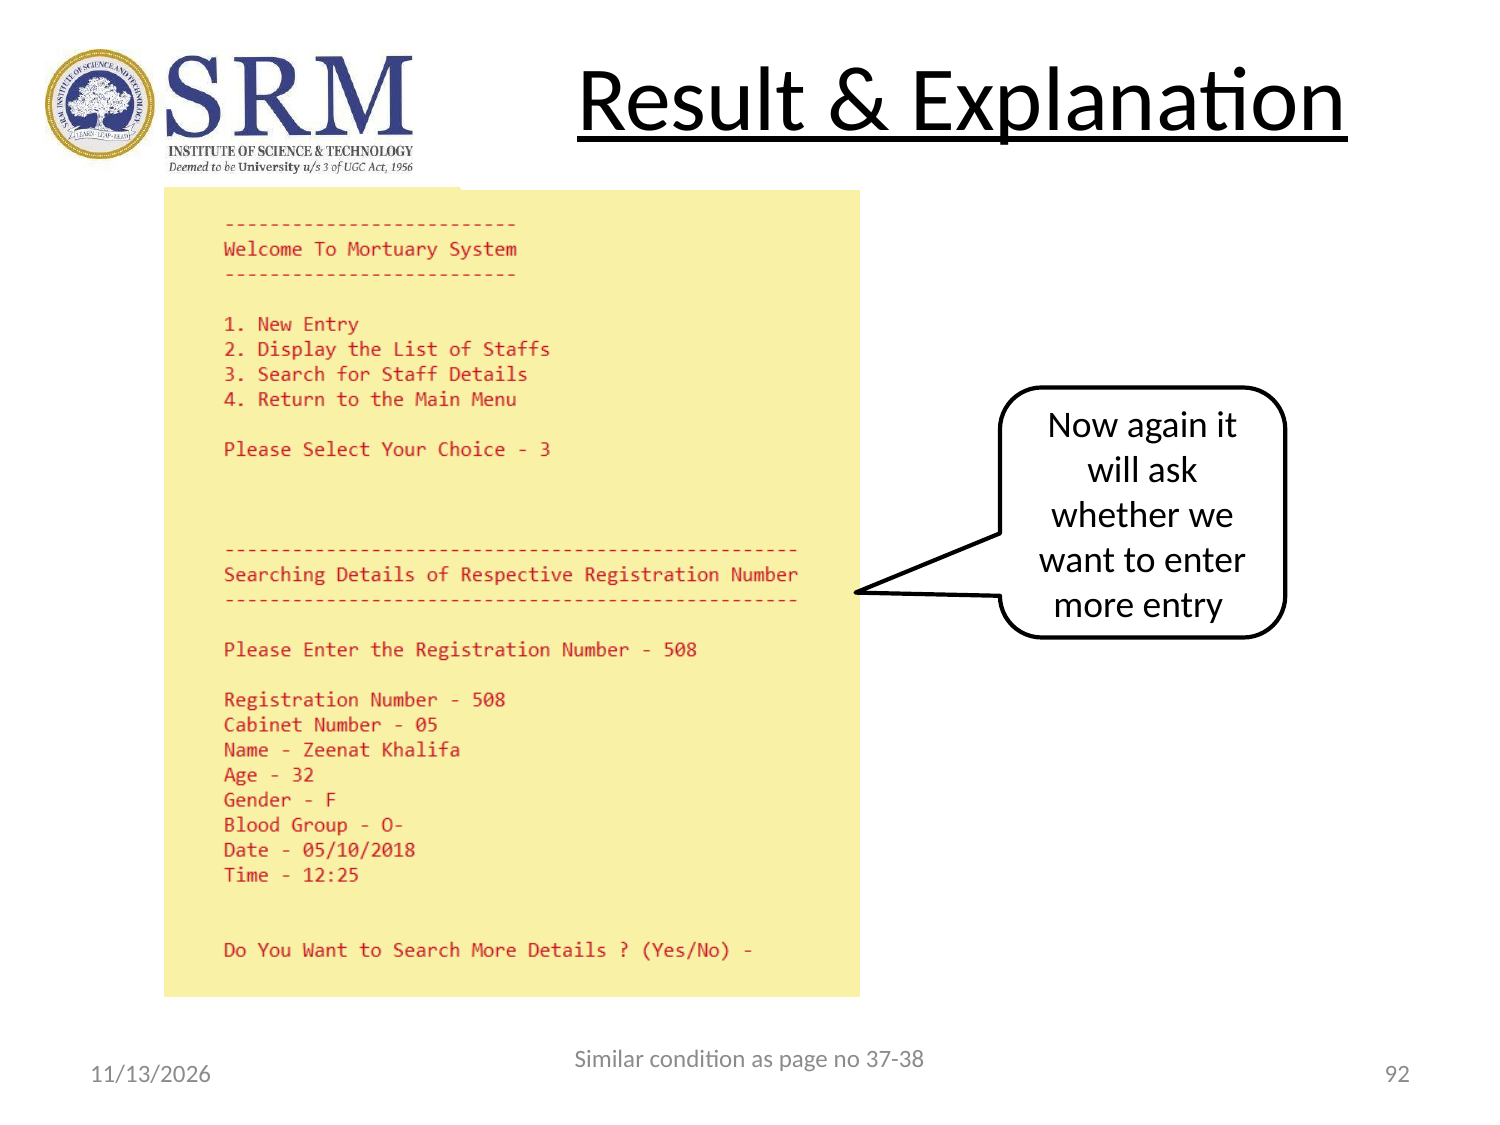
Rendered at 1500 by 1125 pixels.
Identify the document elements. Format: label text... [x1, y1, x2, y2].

text_box Now again it will ask whether we want to enter more entry [865, 385, 1288, 640]
footer Similar condition as page no 37-38 [512, 1042, 988, 1103]
slide_number 92 [1074, 1042, 1425, 1103]
picture [45, 49, 414, 175]
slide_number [75, 1042, 425, 1103]
picture [164, 187, 861, 997]
text_box Result & Explanation [460, 0, 1465, 190]
